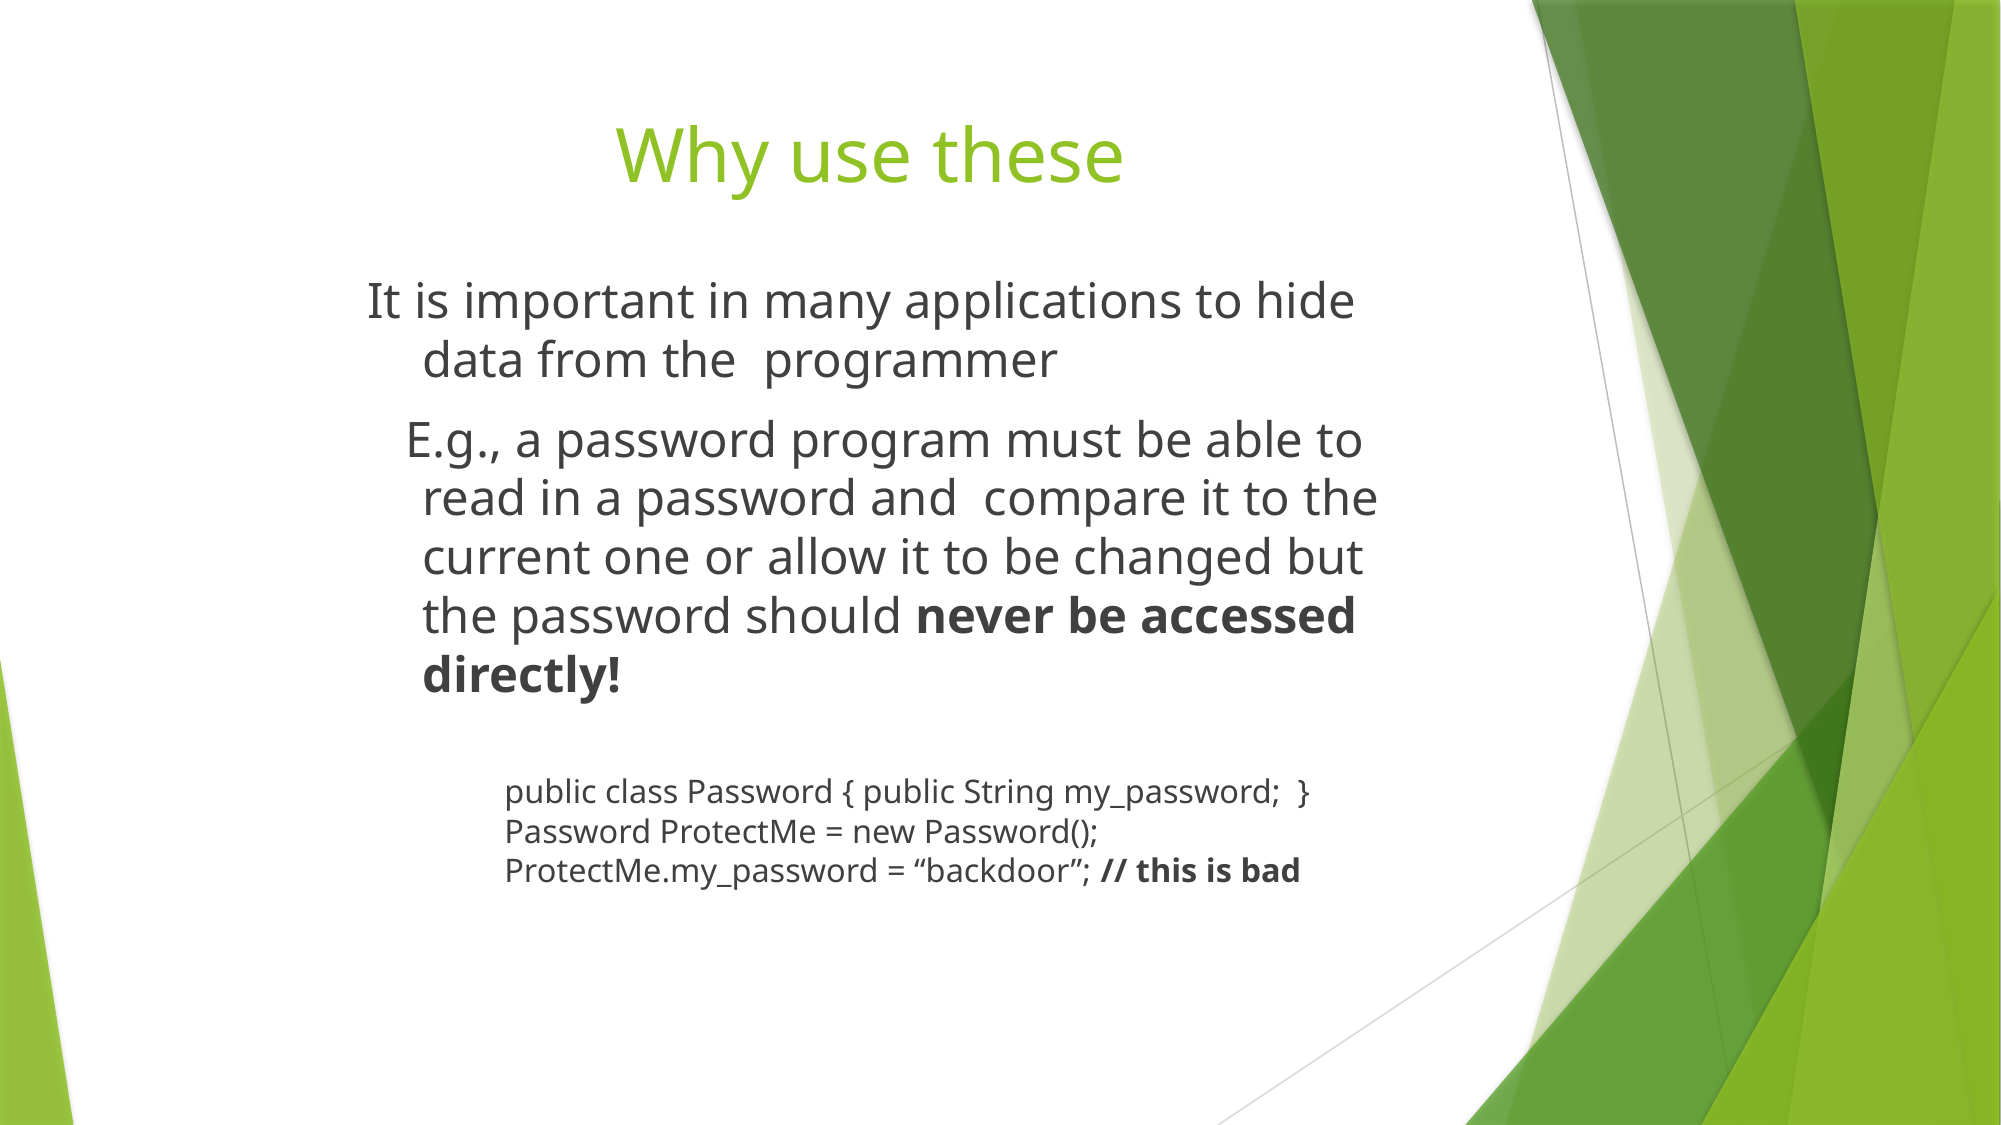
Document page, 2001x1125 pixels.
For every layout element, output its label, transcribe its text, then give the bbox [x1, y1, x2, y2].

list It is important in many applications to hide data from the programmer E.g., a password program must be able to read in a password and compare it to the current one or allow it to be changed but the password should never be accessed directly! public class Password { public String my_password; } Password ProtectMe = new Password(); ProtectMe.my_password = “backdoor”; // this is bad [352, 262, 1450, 900]
title Why use these [350, 99, 1392, 238]
